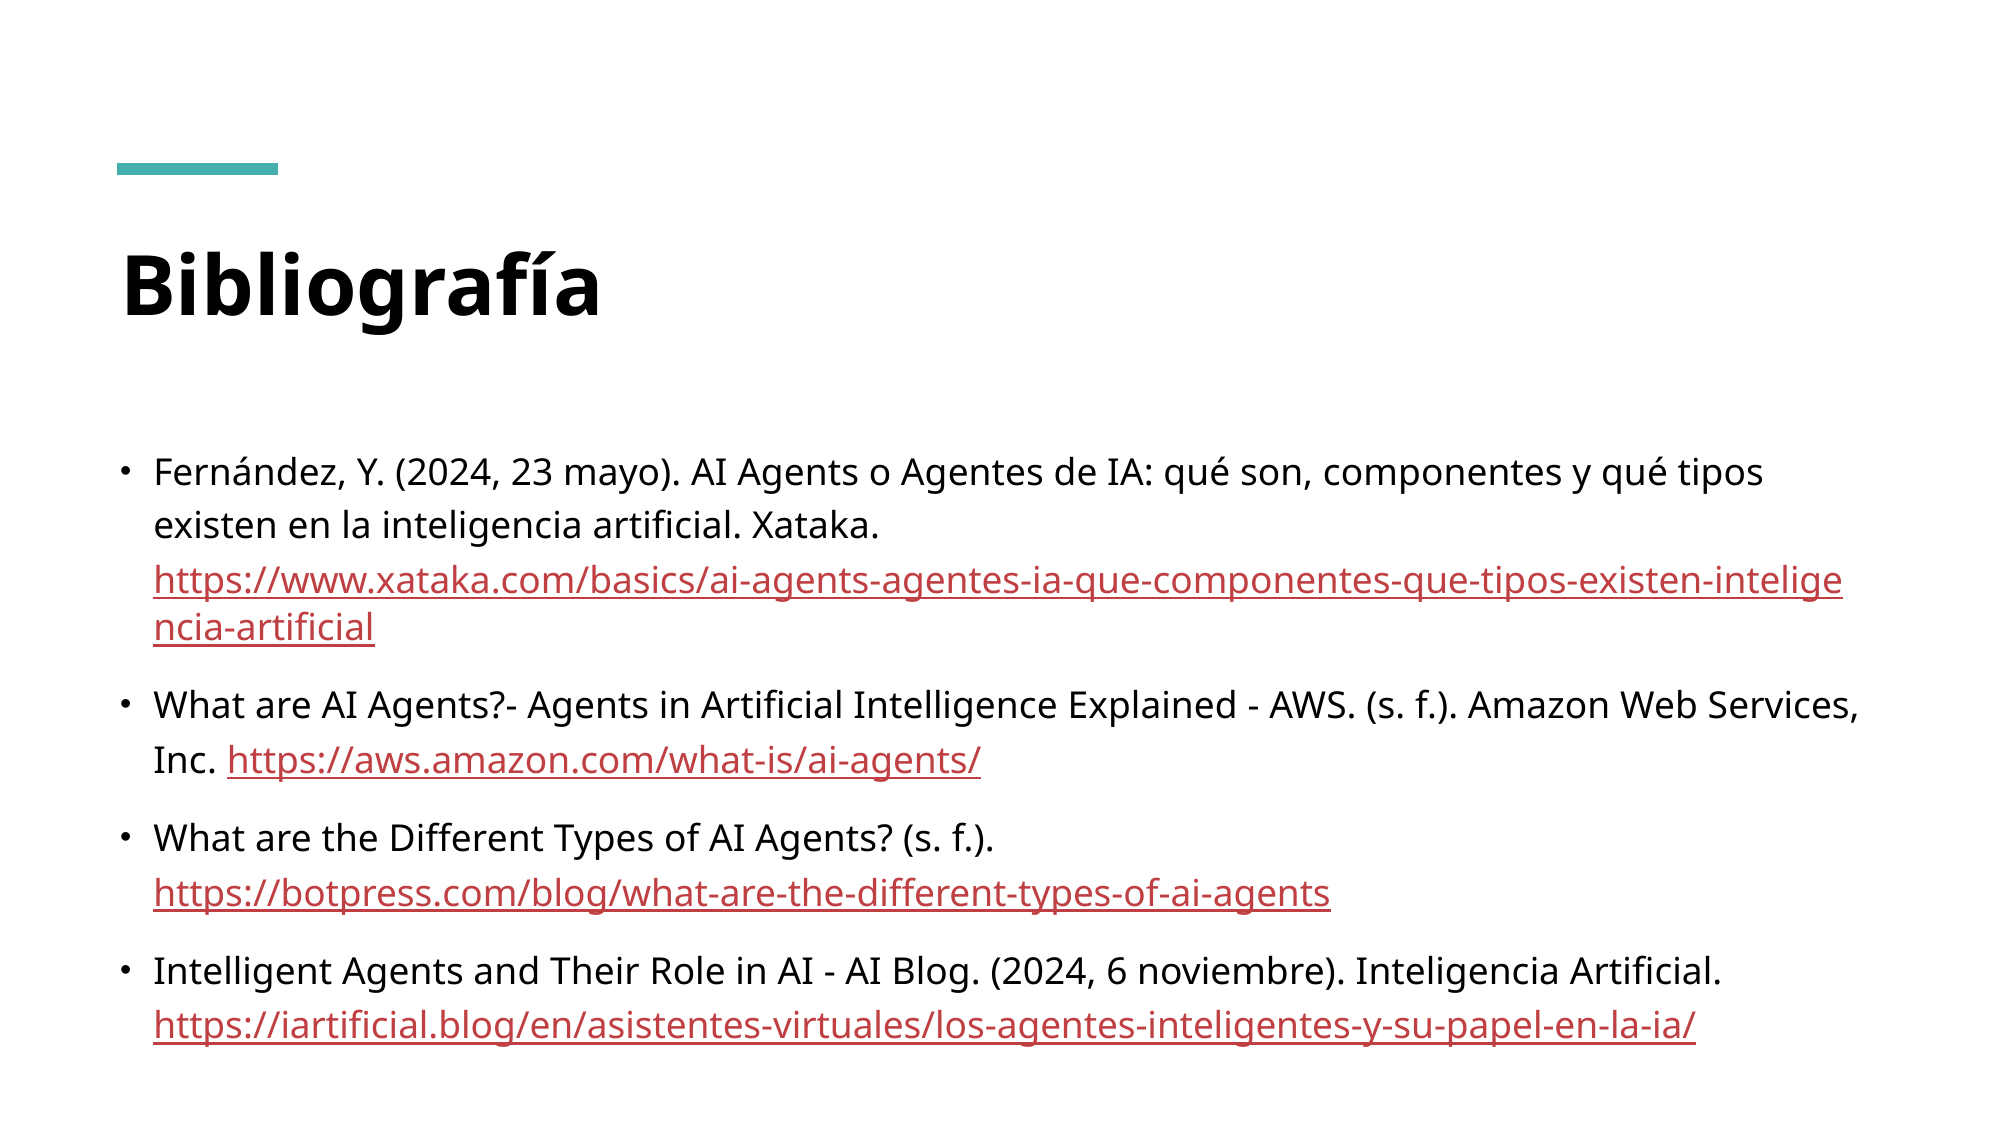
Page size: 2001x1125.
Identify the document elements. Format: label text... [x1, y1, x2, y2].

title Bibliografía [105, 224, 1892, 405]
list Fernández, Y. (2024, 23 mayo). AI Agents o Agentes de IA: qué son, componentes y qué tipos existen en la inteligencia artificial. Xataka. https://www.xataka.com/basics/ai-agents-agentes-ia-que-componentes-que-tipos-existen-inteligencia-artificial What are AI Agents?- Agents in Artificial Intelligence Explained - AWS. (s. f.). Amazon Web Services, Inc. https://aws.amazon.com/what-is/ai-agents/ What are the Different Types of AI Agents? (s. f.). https://botpress.com/blog/what-are-the-different-types-of-ai-agents Intelligent Agents and Their Role in AI - AI Blog. (2024, 6 noviembre). Inteligencia Artificial. https://iartificial.blog/en/asistentes-virtuales/los-agentes-inteligentes-y-su-papel-en-la-ia/ [105, 431, 1892, 1017]
